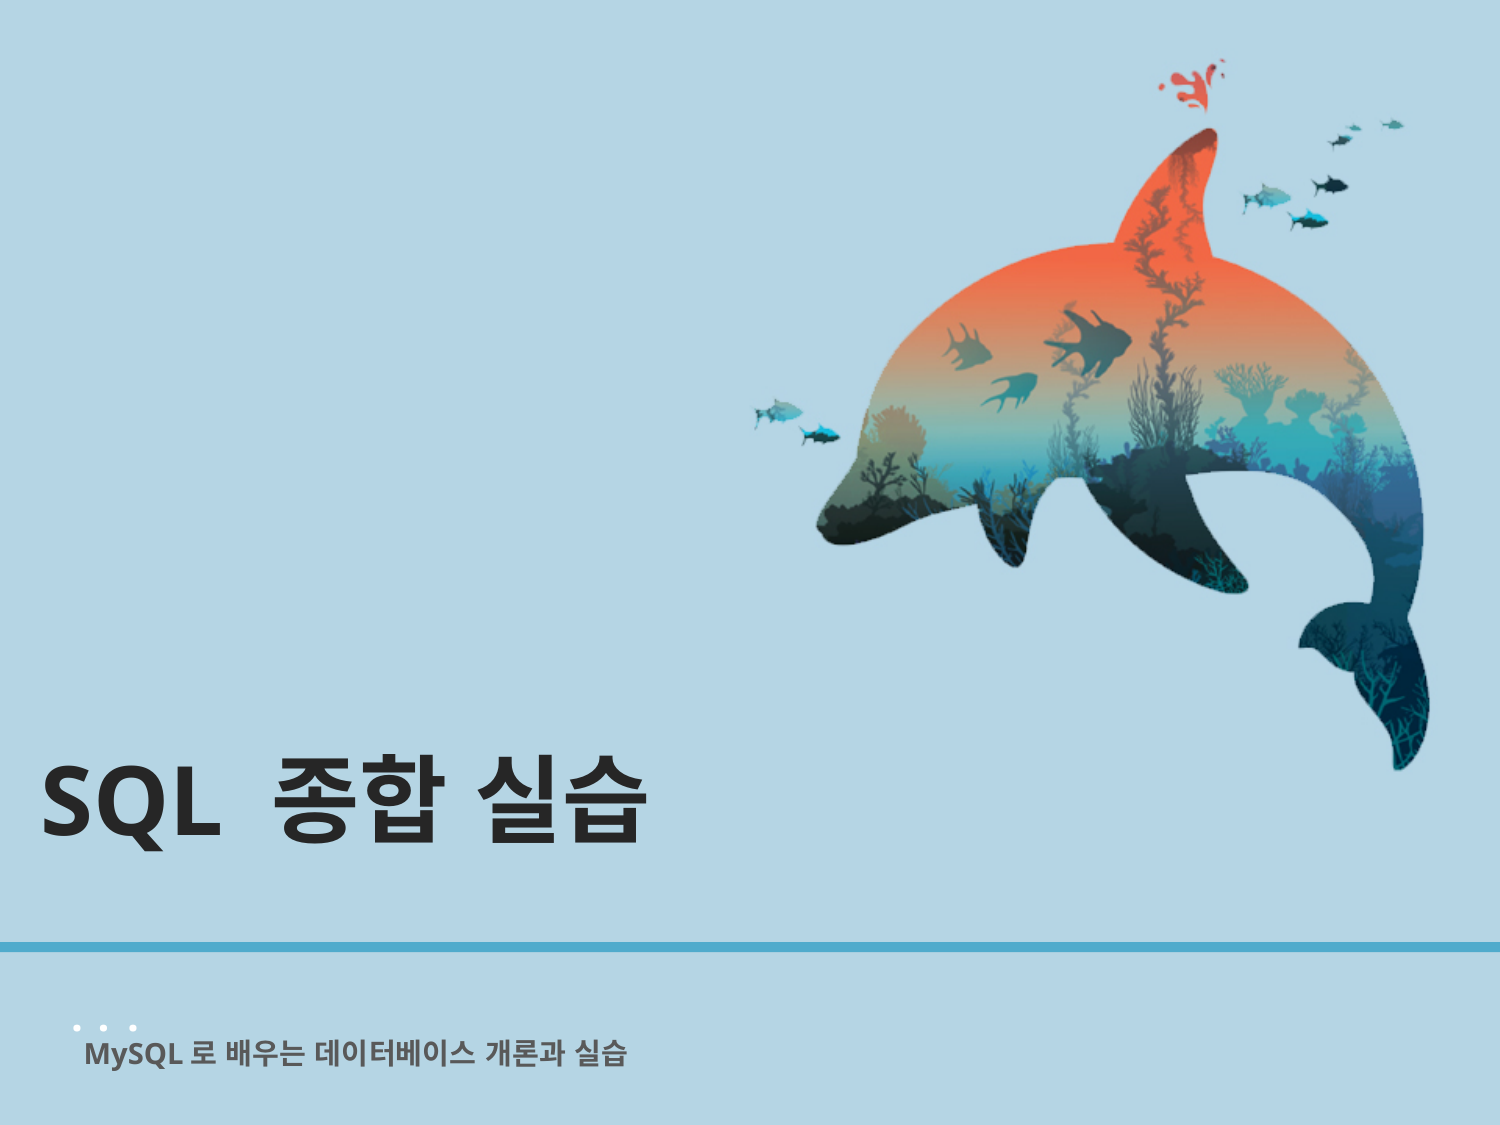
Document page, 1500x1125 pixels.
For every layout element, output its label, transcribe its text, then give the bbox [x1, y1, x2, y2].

text_box SQL 종합 실습 [25, 586, 1034, 899]
picture [0, 953, 1500, 1125]
picture [0, 0, 1500, 942]
